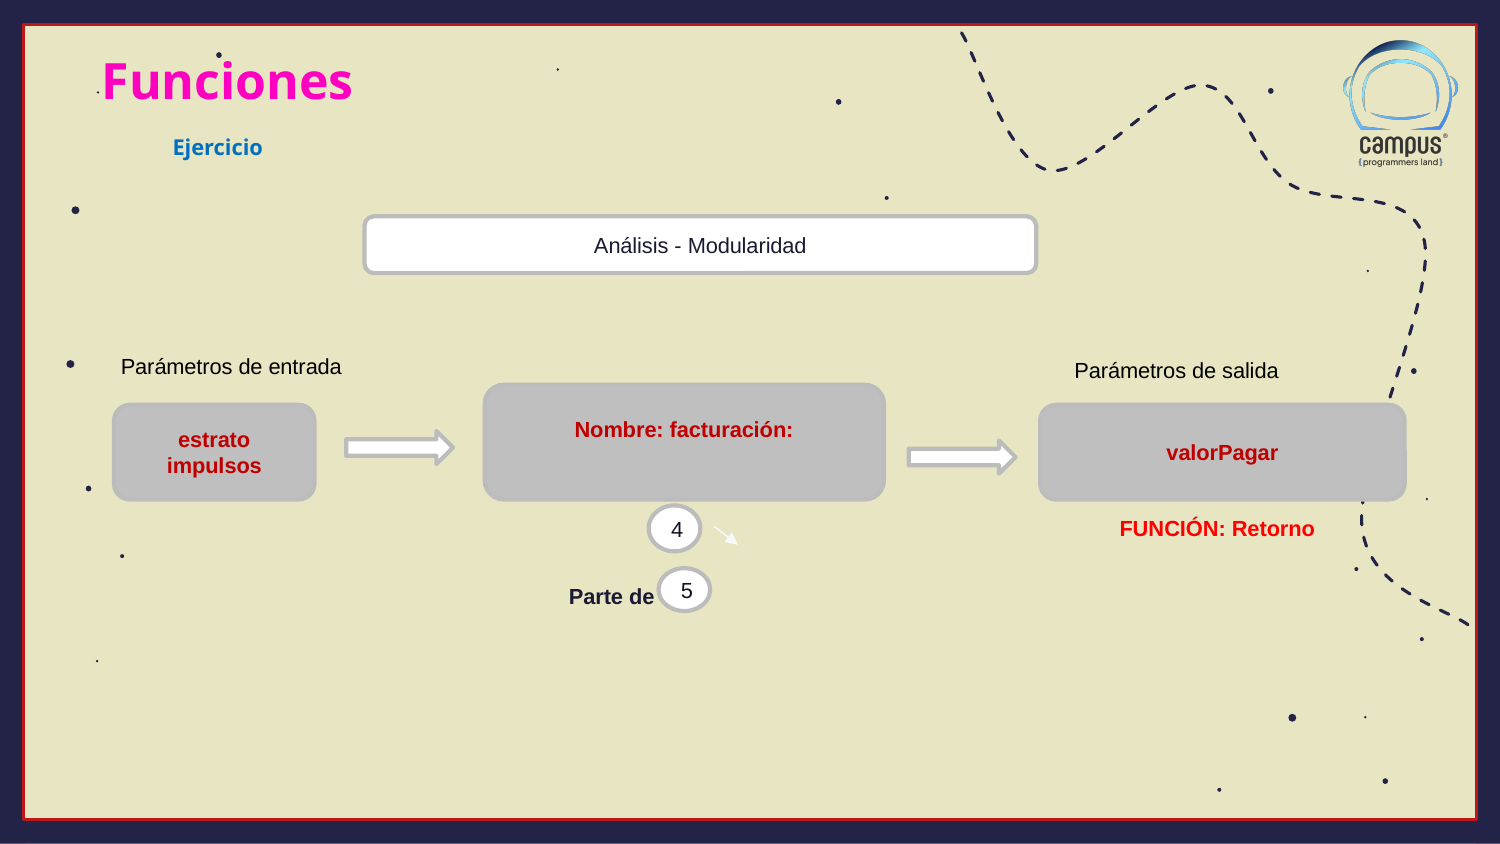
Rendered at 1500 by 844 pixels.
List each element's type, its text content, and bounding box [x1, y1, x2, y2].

text_box [344, 428, 456, 467]
text_box 4 [646, 503, 703, 554]
text_box Funciones [86, 41, 929, 177]
text_box Análisis - Modularidad [362, 214, 1039, 276]
text_box FUNCIÓN: Retorno [1104, 507, 1500, 549]
text_box Parámetros de entrada [106, 345, 400, 387]
text_box valorPagar [1038, 402, 1407, 502]
text_box Parte de [554, 574, 982, 616]
text_box Ejercicio [157, 126, 798, 168]
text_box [714, 526, 739, 545]
text_box estrato impulsos [111, 402, 317, 502]
text_box Parámetros de salida [1059, 349, 1354, 391]
text_box Nombre: facturación: [482, 382, 887, 502]
text_box 5 [663, 566, 706, 574]
picture [1310, 13, 1491, 194]
text_box [906, 438, 1018, 476]
